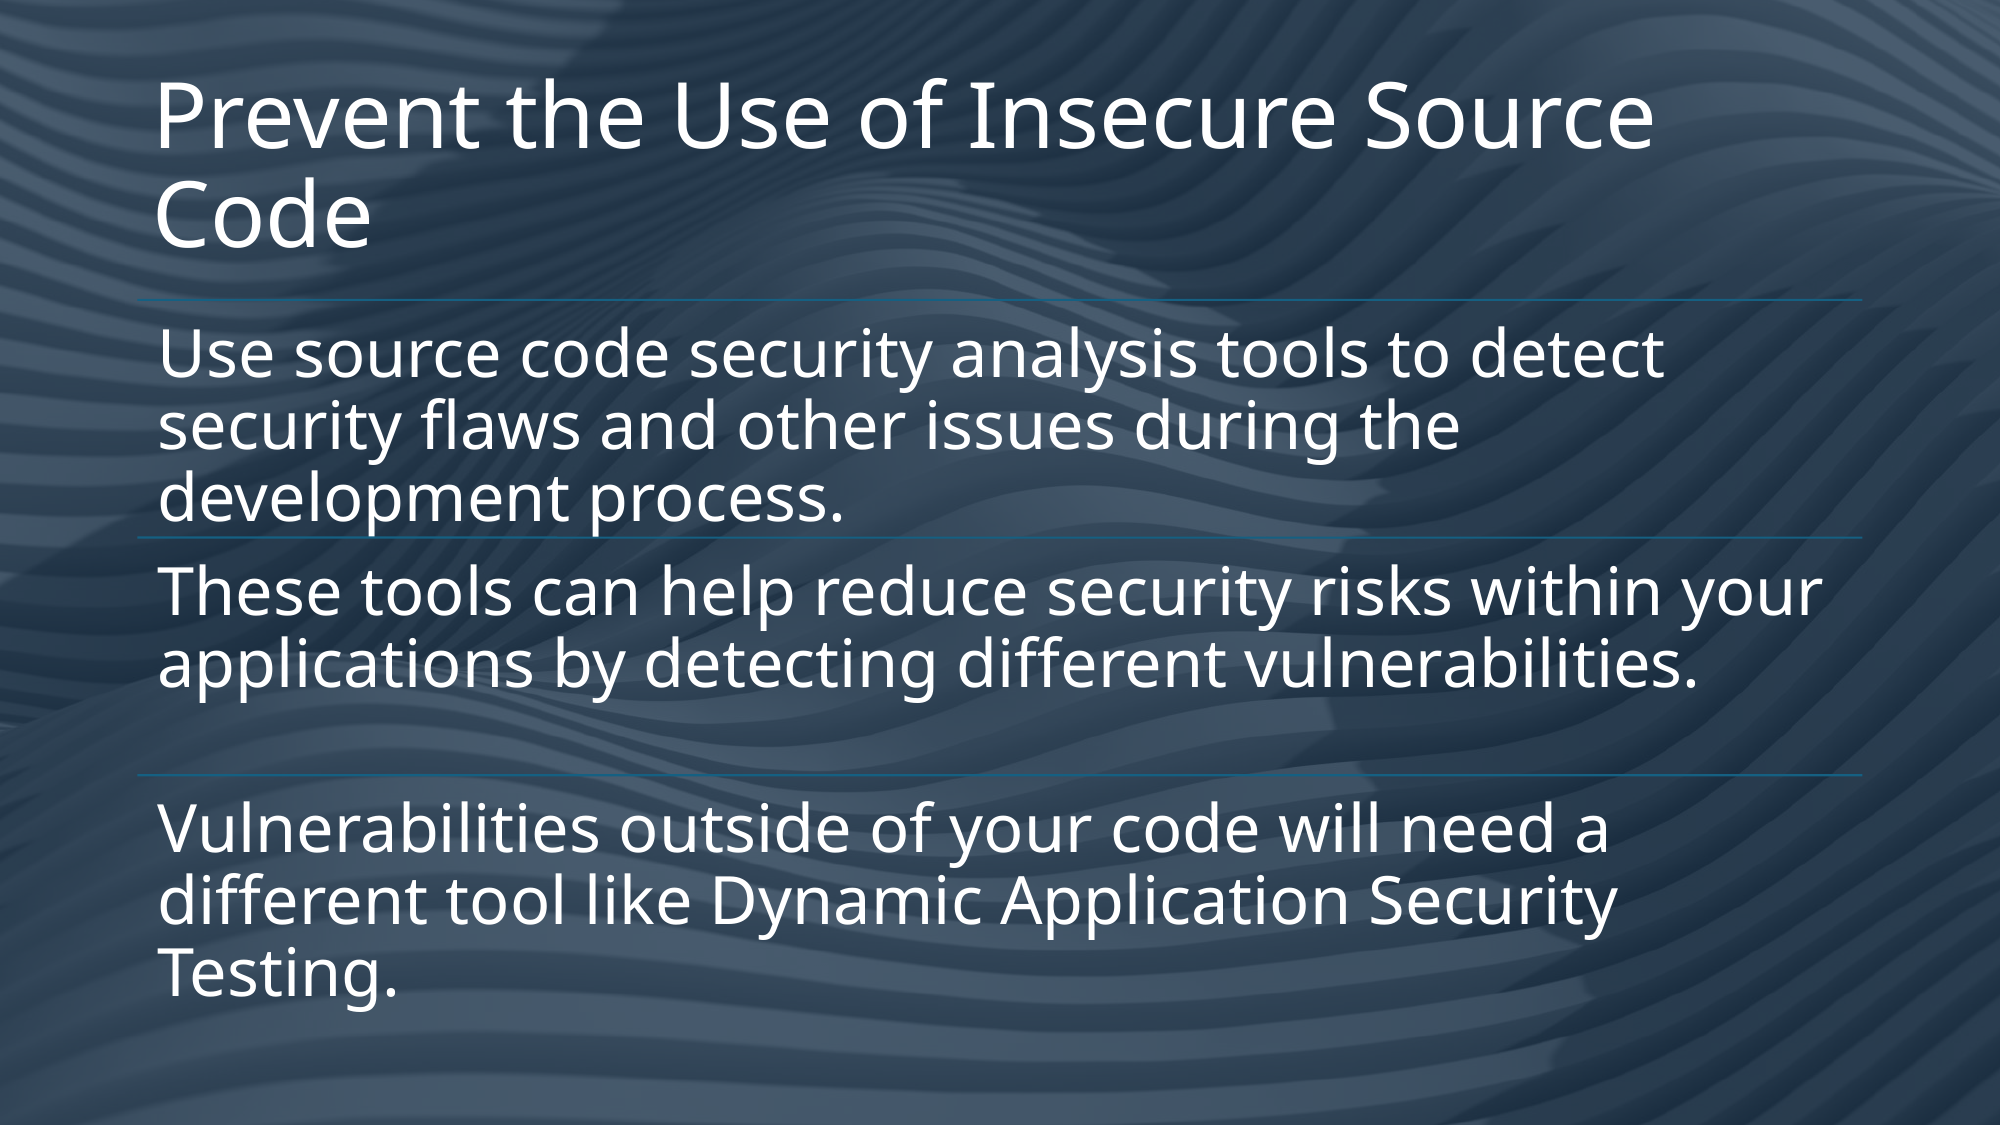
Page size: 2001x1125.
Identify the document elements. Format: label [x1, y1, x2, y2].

picture [0, 0, 2000, 1125]
list [136, 298, 1863, 1014]
